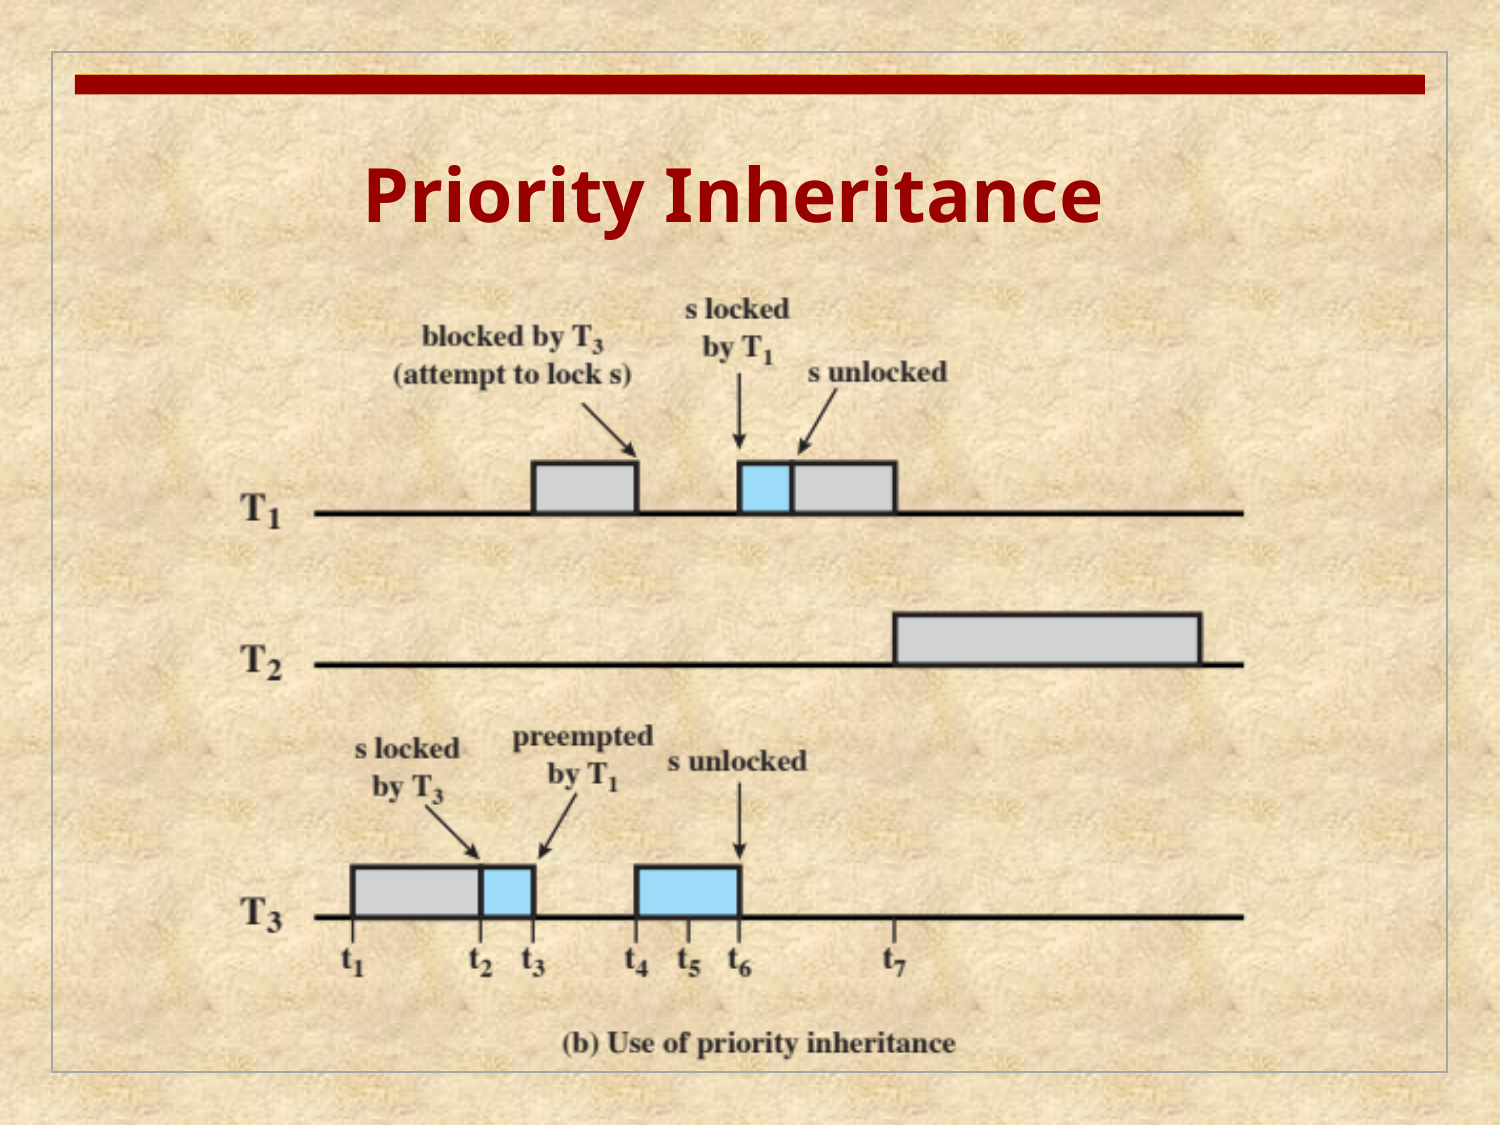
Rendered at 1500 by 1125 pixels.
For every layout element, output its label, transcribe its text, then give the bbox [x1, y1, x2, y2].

title Priority Inheritance [150, 112, 1317, 224]
picture [0, 0, 1500, 1125]
